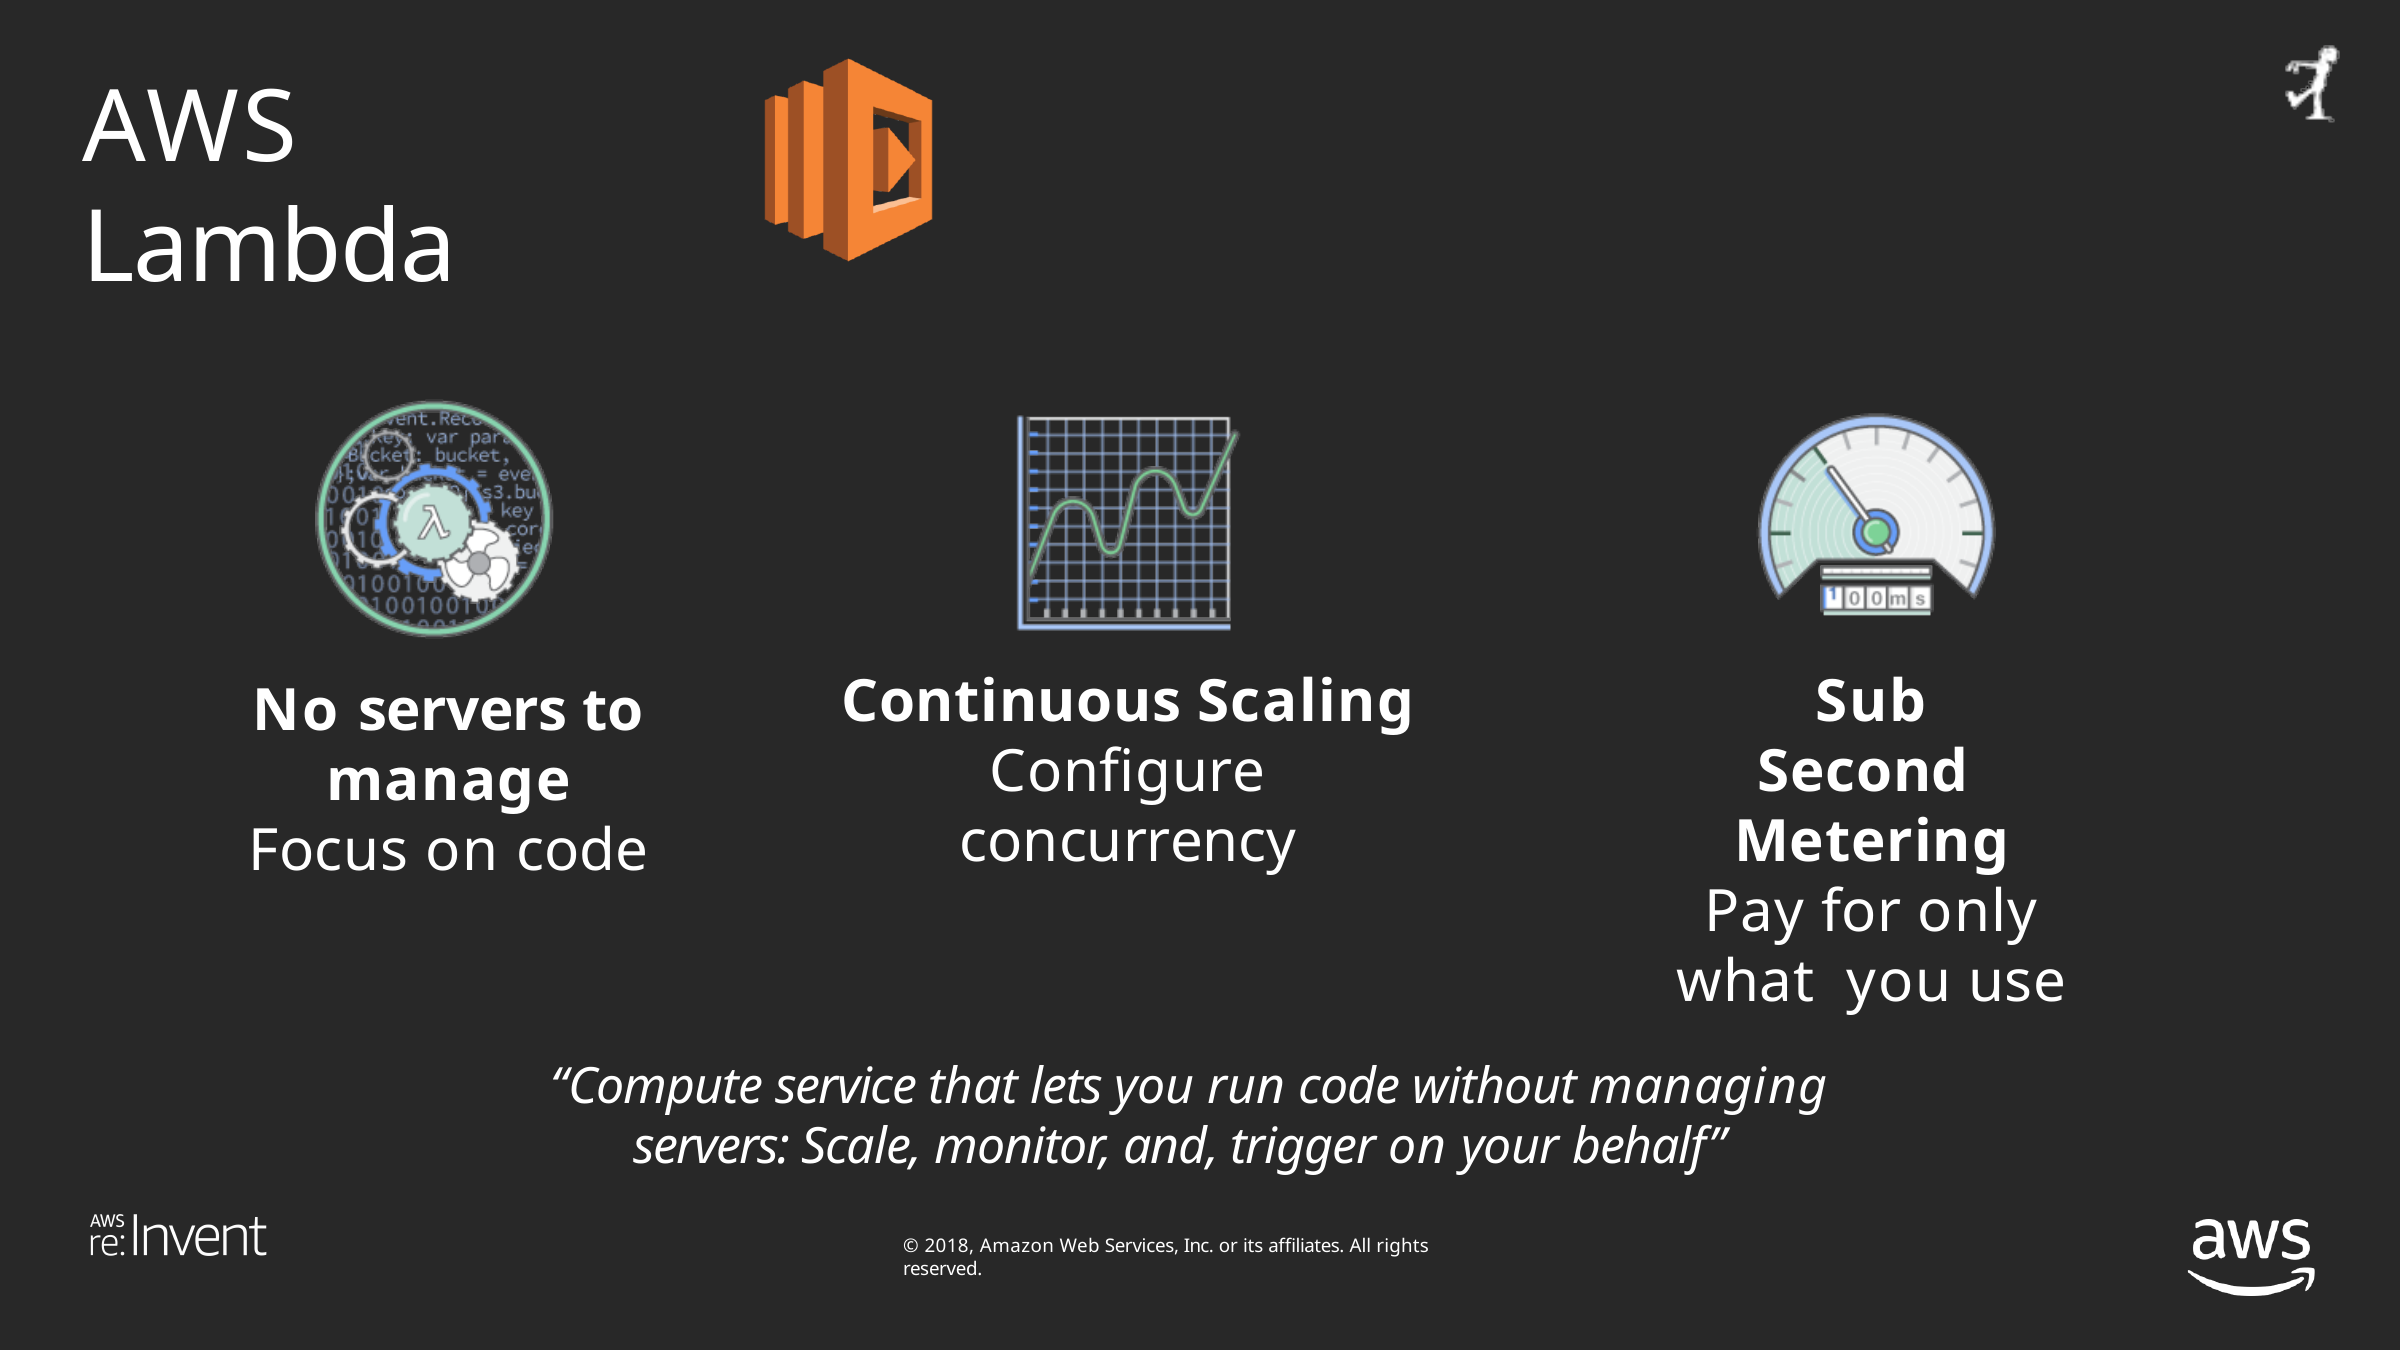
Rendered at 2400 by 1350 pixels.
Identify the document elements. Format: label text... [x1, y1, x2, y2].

text_box [238, 376, 628, 661]
text_box [933, 376, 1323, 661]
footer © 2018, Amazon Web Services, Inc. or its affiliates. All rights reserved. [901, 1232, 1499, 1350]
picture [2187, 1219, 2315, 1296]
picture [90, 1214, 267, 1256]
text_box [1676, 371, 2066, 657]
text_box [762, 56, 934, 263]
picture [2274, 44, 2355, 125]
title AWS Lambda [80, 59, 652, 302]
text_box Sub Second Metering Pay for only what you use [1636, 660, 2106, 1013]
text_box Continuous Scaling Configure concurrency [828, 660, 1429, 873]
text_box No servers to manage Focus on code [149, 670, 748, 883]
text_box “Compute service that lets you run code without managing servers: Scale, monitor, and, trigger on your behalf” [548, 1051, 1852, 1174]
